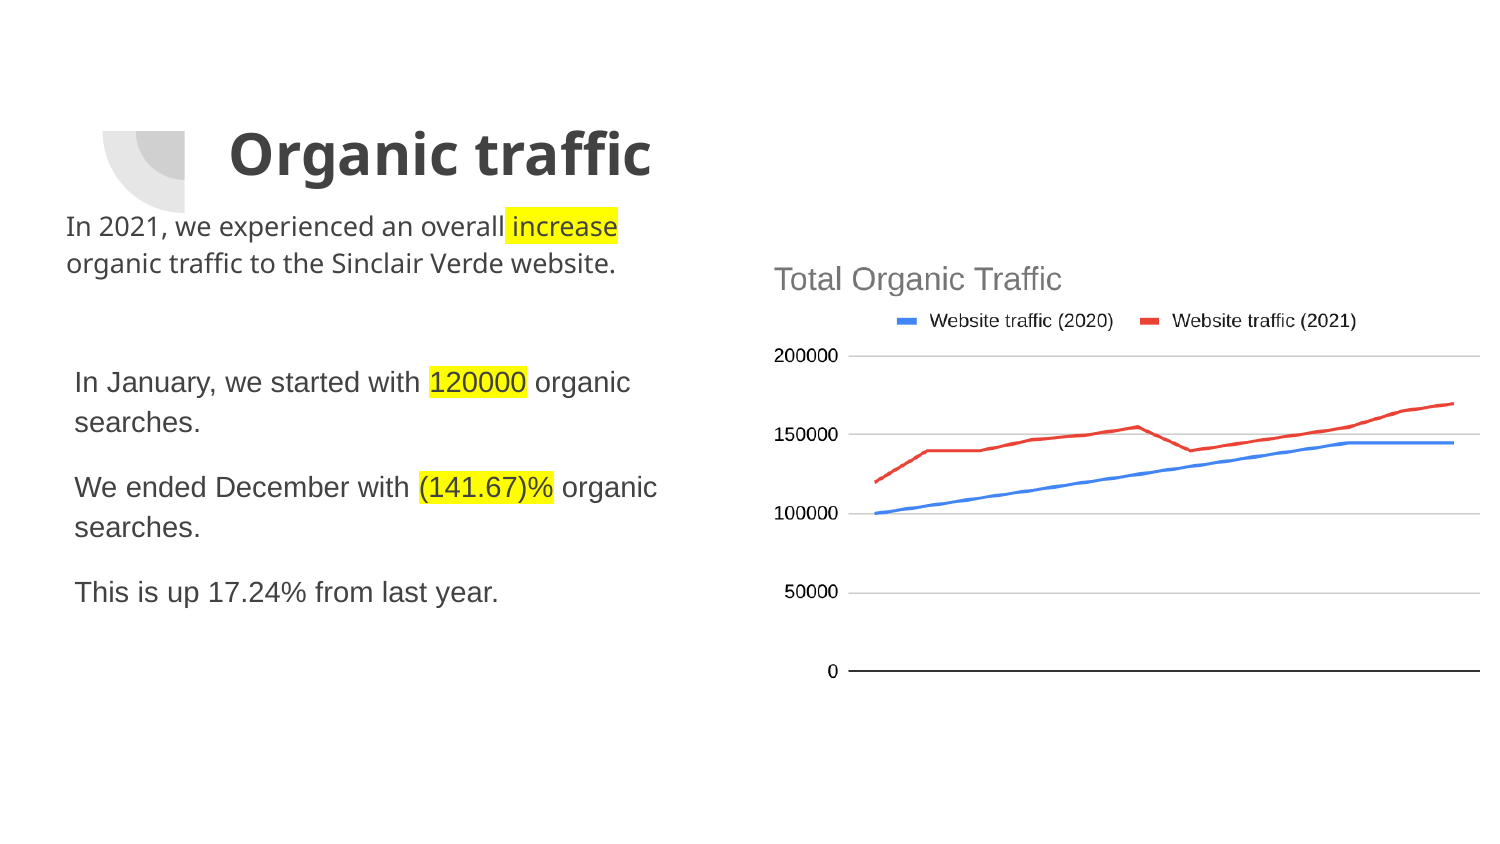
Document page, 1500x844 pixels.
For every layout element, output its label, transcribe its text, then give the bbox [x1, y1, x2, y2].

picture [749, 240, 1500, 704]
list In 2021, we experienced an overall increase organic traffic to the Sinclair Verde website. [51, 189, 708, 293]
text_box In January, we started with 120000 organic searches. We ended December with (141.67)% organic searches. This is up 17.24% from last year. [59, 342, 699, 624]
title Organic traffic [213, 98, 1368, 263]
